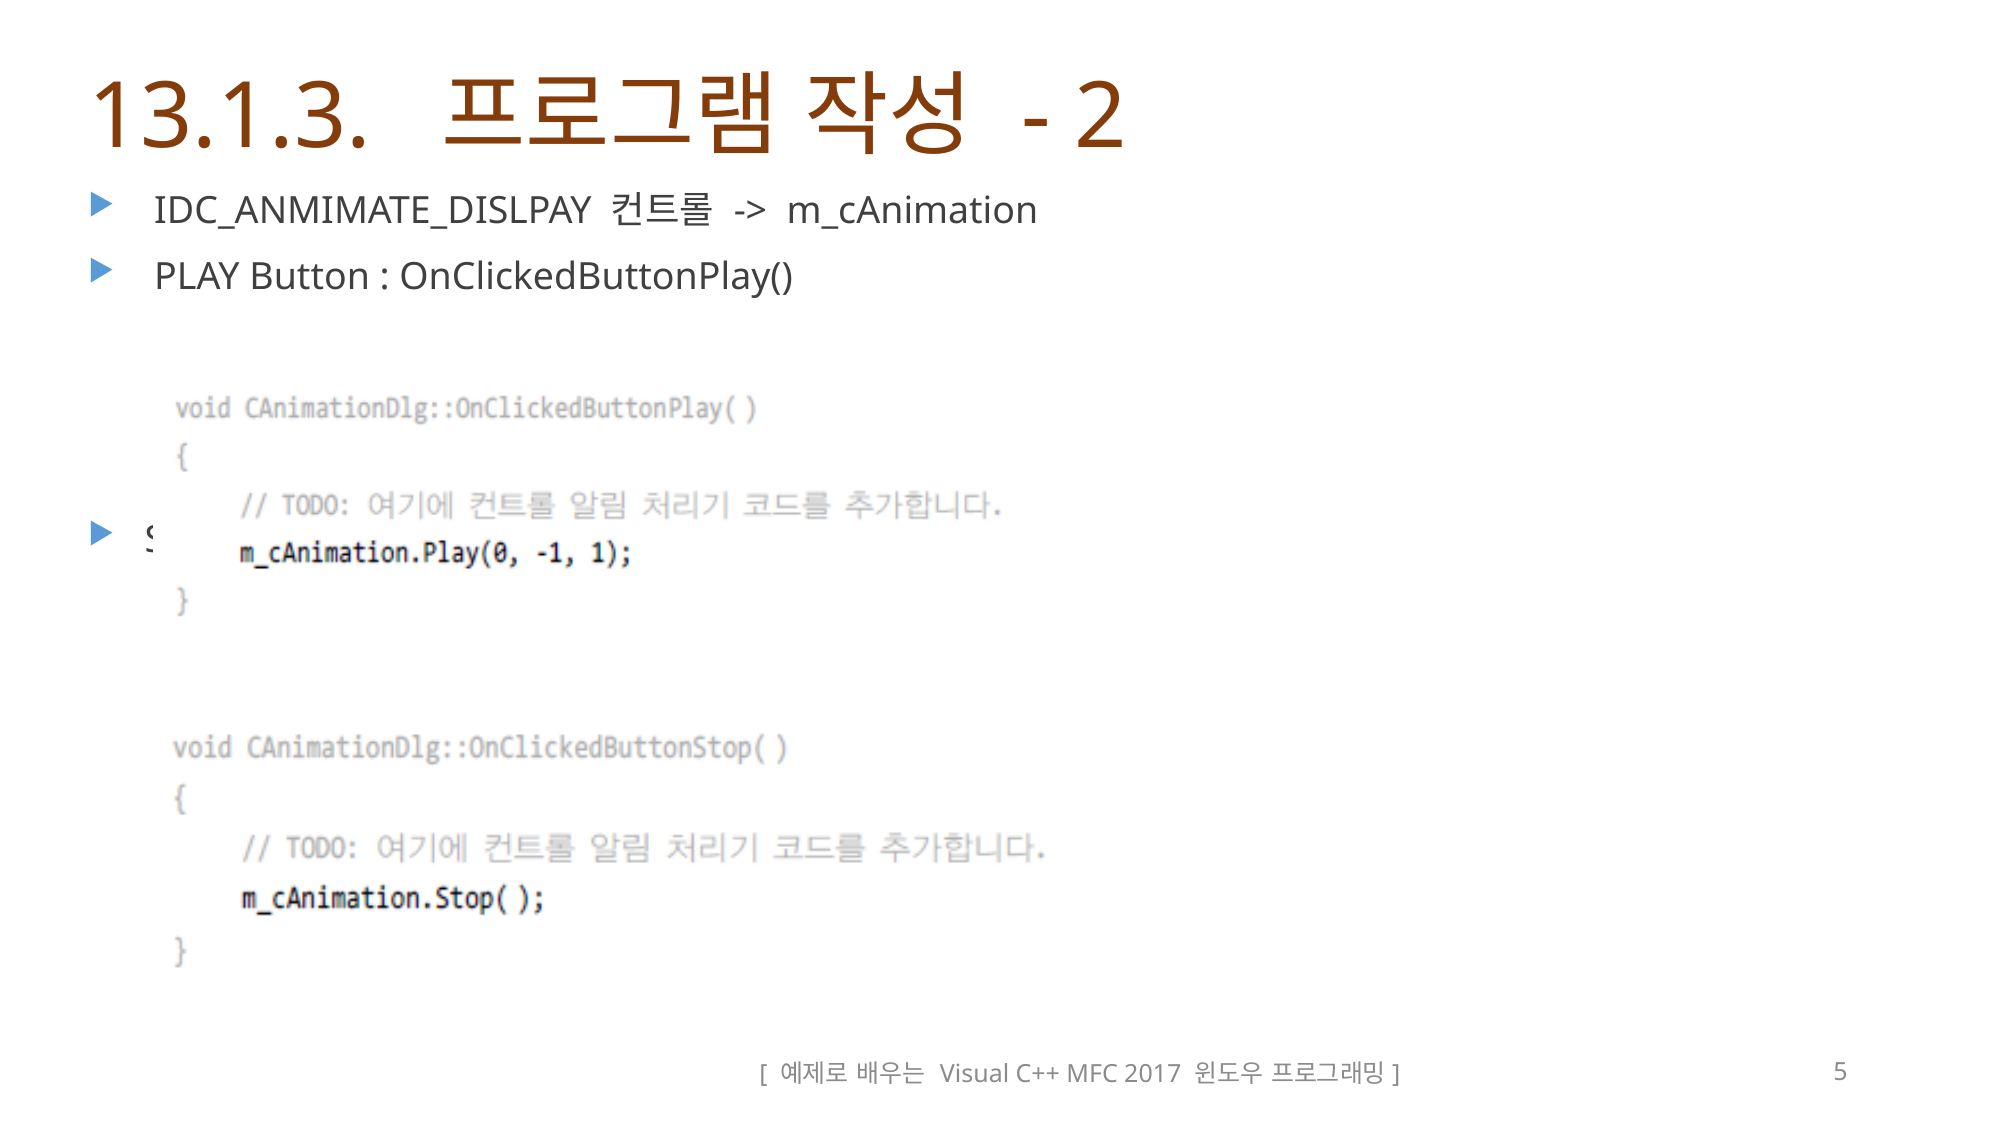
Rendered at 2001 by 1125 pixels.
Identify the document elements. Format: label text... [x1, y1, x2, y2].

slide_number 5 [1412, 1042, 1863, 1103]
picture [153, 733, 1079, 977]
footer [ 예제로 배우는 Visual C++ MFC 2017 윈도우 프로그래밍] [662, 1042, 1412, 1103]
title 13.1.3. 프로그램 작성 - 2 [73, 57, 1484, 178]
picture [153, 375, 1047, 623]
text_box IDC_ANMIMATE_DISLPAY 컨트롤 -> m_cAnimation PLAY Button : OnClickedButtonPlay() STOP Button : OnClickedButtonStop() [73, 178, 1745, 991]
